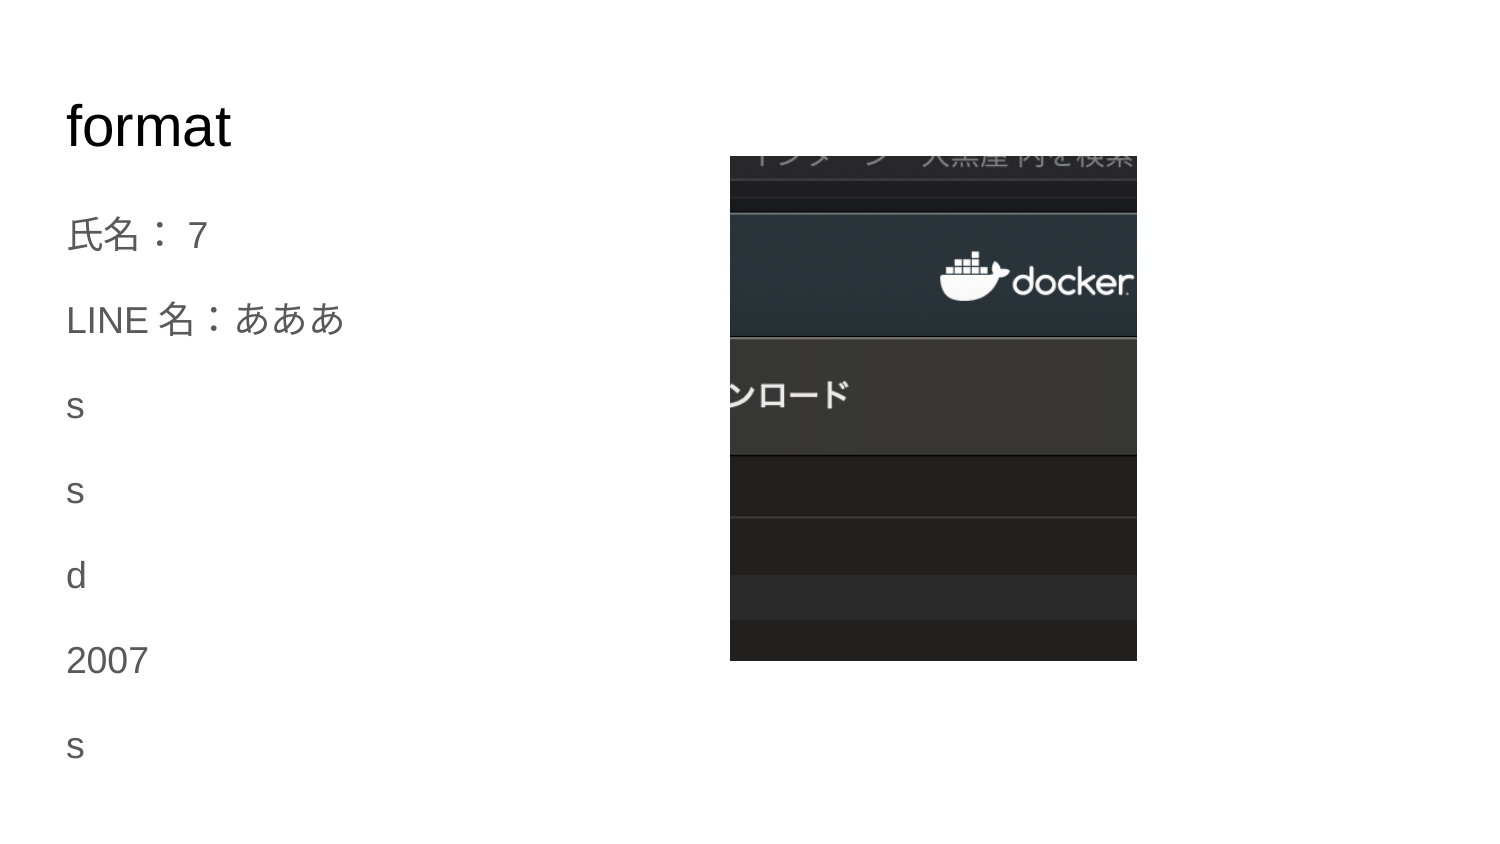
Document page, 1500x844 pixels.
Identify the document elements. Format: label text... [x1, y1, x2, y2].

picture [729, 156, 1137, 661]
title format [51, 72, 1449, 167]
list 氏名：7 LINE名：あああ s s d 2007 s [51, 189, 1449, 750]
